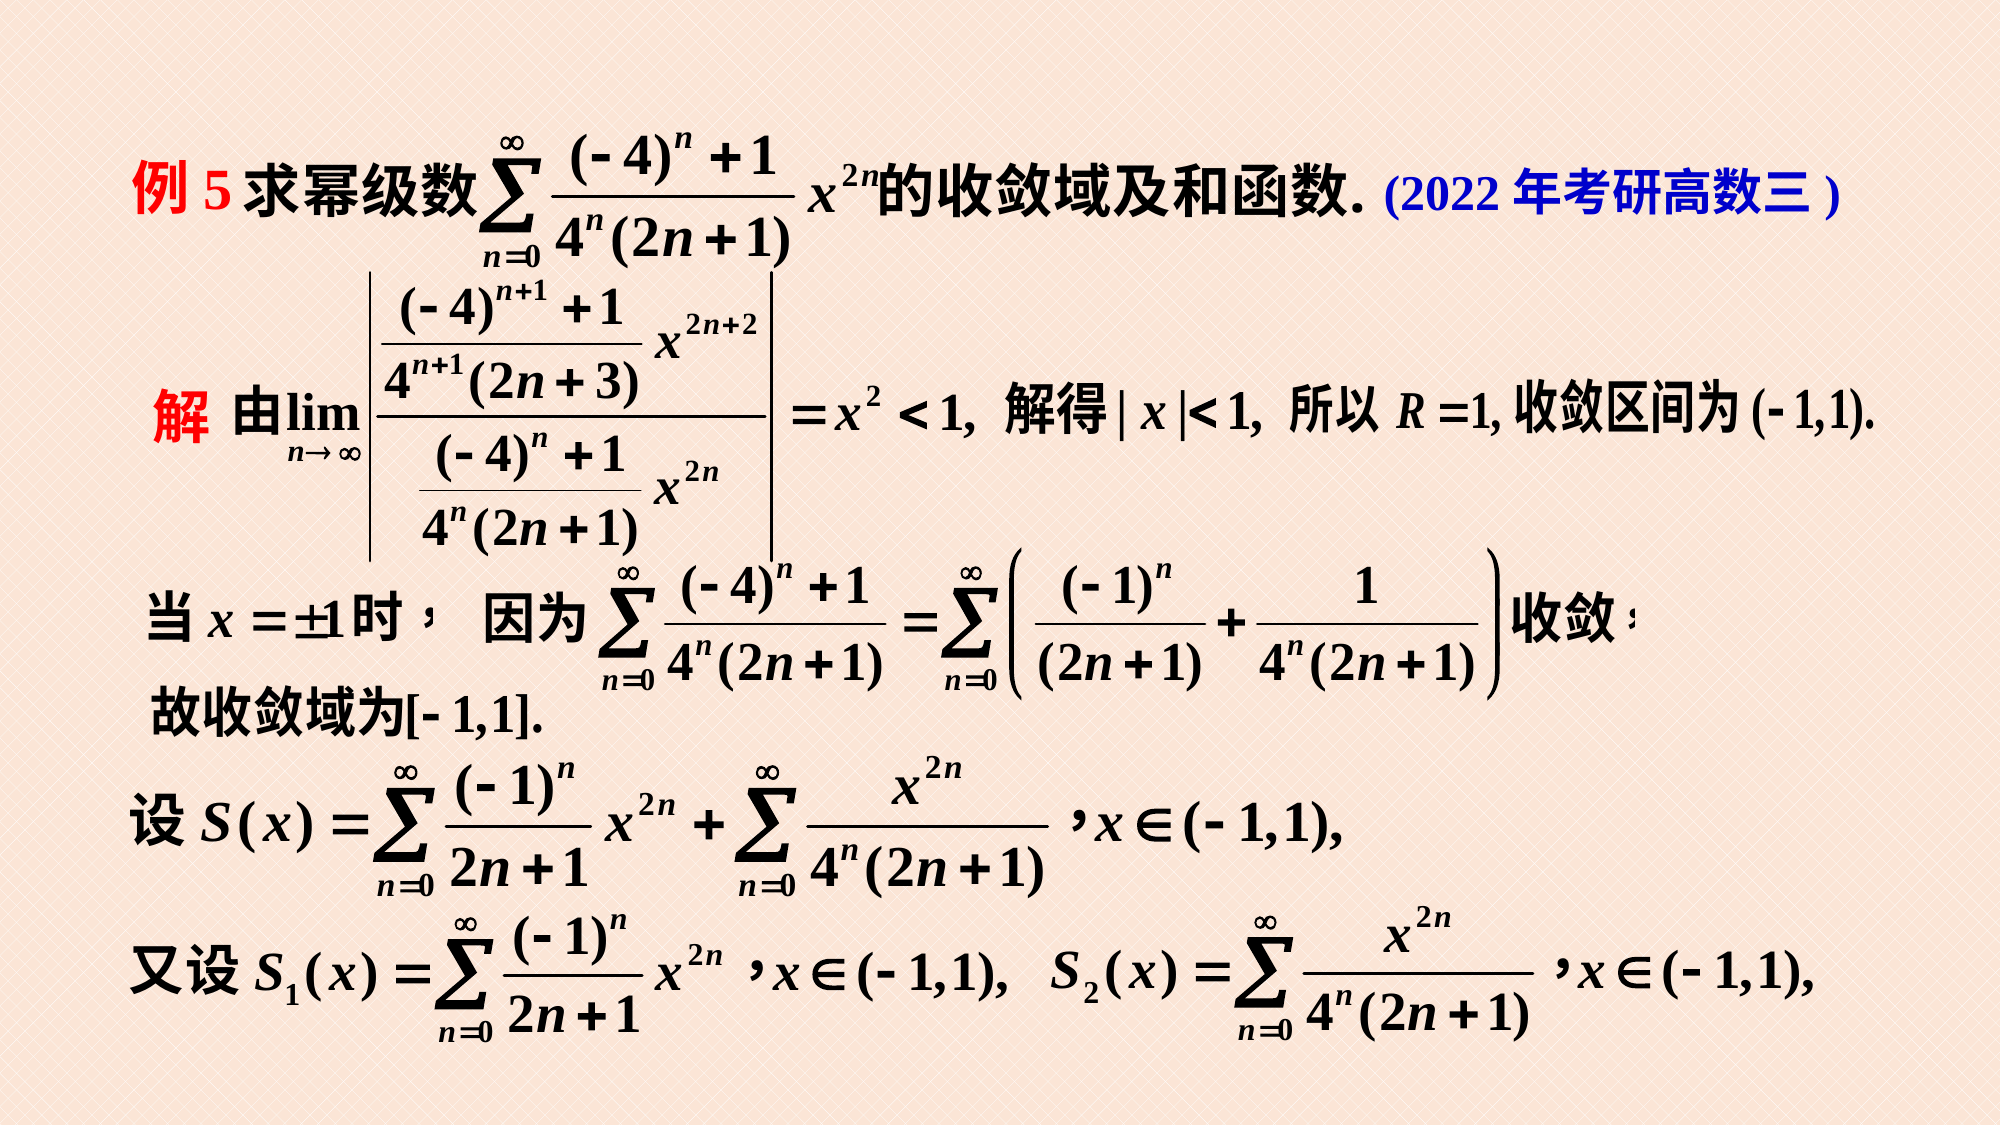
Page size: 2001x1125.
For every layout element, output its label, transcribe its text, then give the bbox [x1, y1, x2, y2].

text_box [122, 893, 1020, 1055]
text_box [1283, 375, 1509, 451]
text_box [140, 582, 433, 661]
text_box 解 [138, 373, 227, 458]
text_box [1509, 370, 1884, 453]
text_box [122, 740, 1353, 910]
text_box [235, 110, 1372, 280]
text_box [140, 678, 552, 740]
text_box 例5 [116, 143, 235, 229]
text_box (2022年考研高数三) [1372, 152, 1856, 228]
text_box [997, 373, 1272, 453]
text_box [229, 261, 986, 574]
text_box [1039, 891, 1823, 1053]
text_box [479, 538, 1635, 712]
